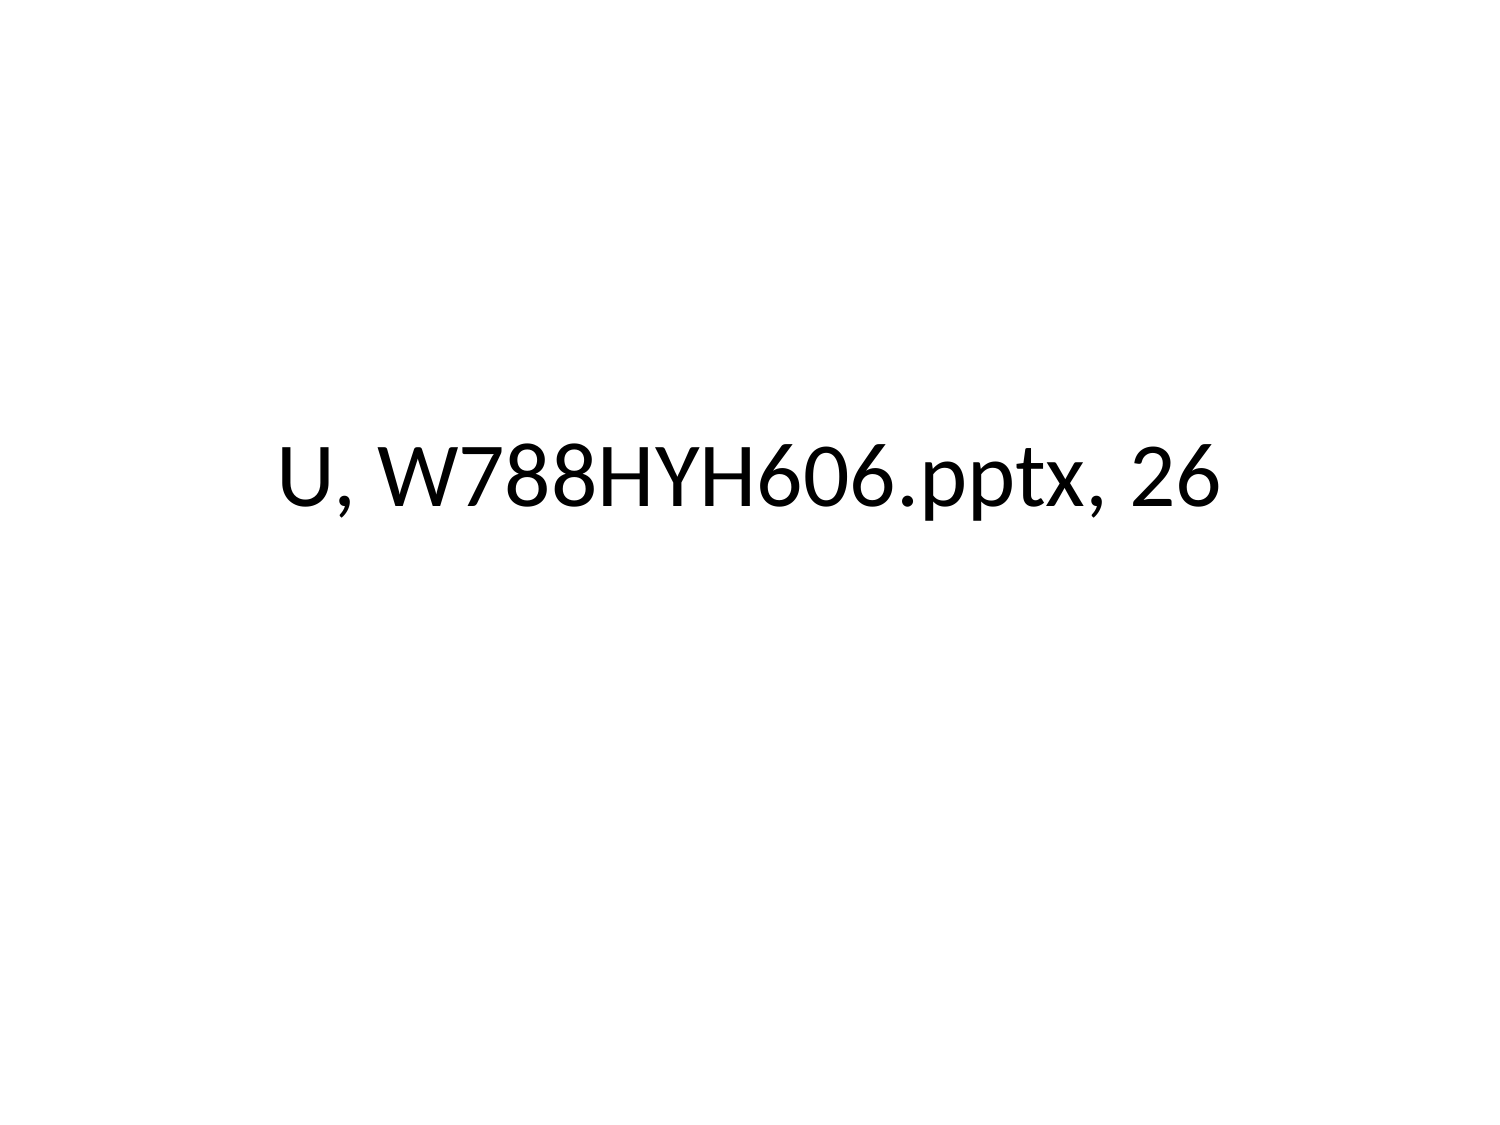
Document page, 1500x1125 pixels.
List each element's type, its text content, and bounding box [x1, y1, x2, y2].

title U, W788HYH606.pptx, 26 [112, 349, 1388, 591]
